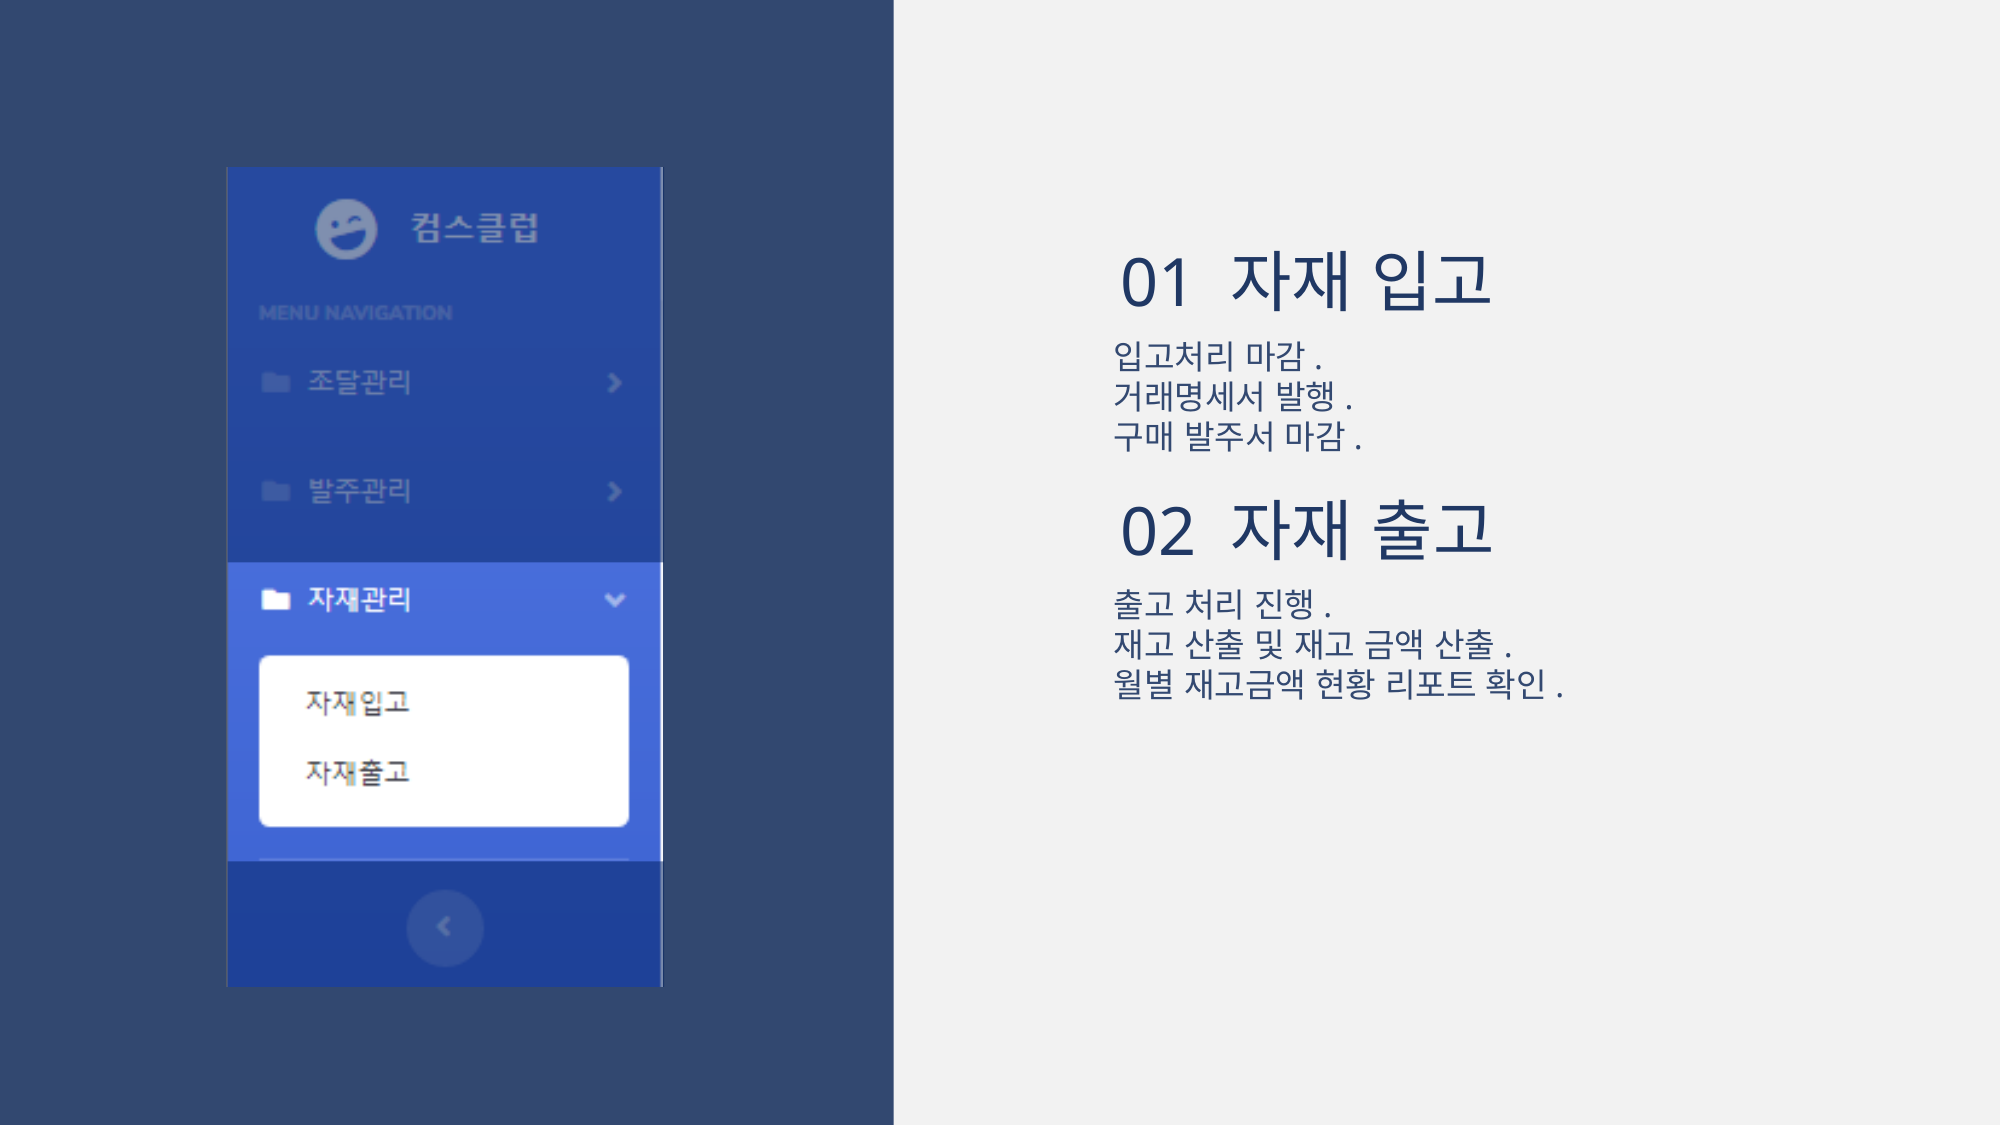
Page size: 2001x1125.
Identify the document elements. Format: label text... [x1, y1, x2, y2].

text_box [0, 0, 895, 1125]
text_box 01 자재 입고 [1105, 232, 1510, 328]
picture [226, 166, 663, 987]
text_box 입고처리 마감. 거래명세서 발행. 구매 발주서 마감. [1099, 328, 1820, 464]
text_box 02 자재 출고 [1105, 481, 1511, 576]
text_box 출고 처리 진행. 재고 산출 및 재고 금액 산출. 월별 재고금액 현황 리포트 확인. [1099, 577, 1820, 712]
